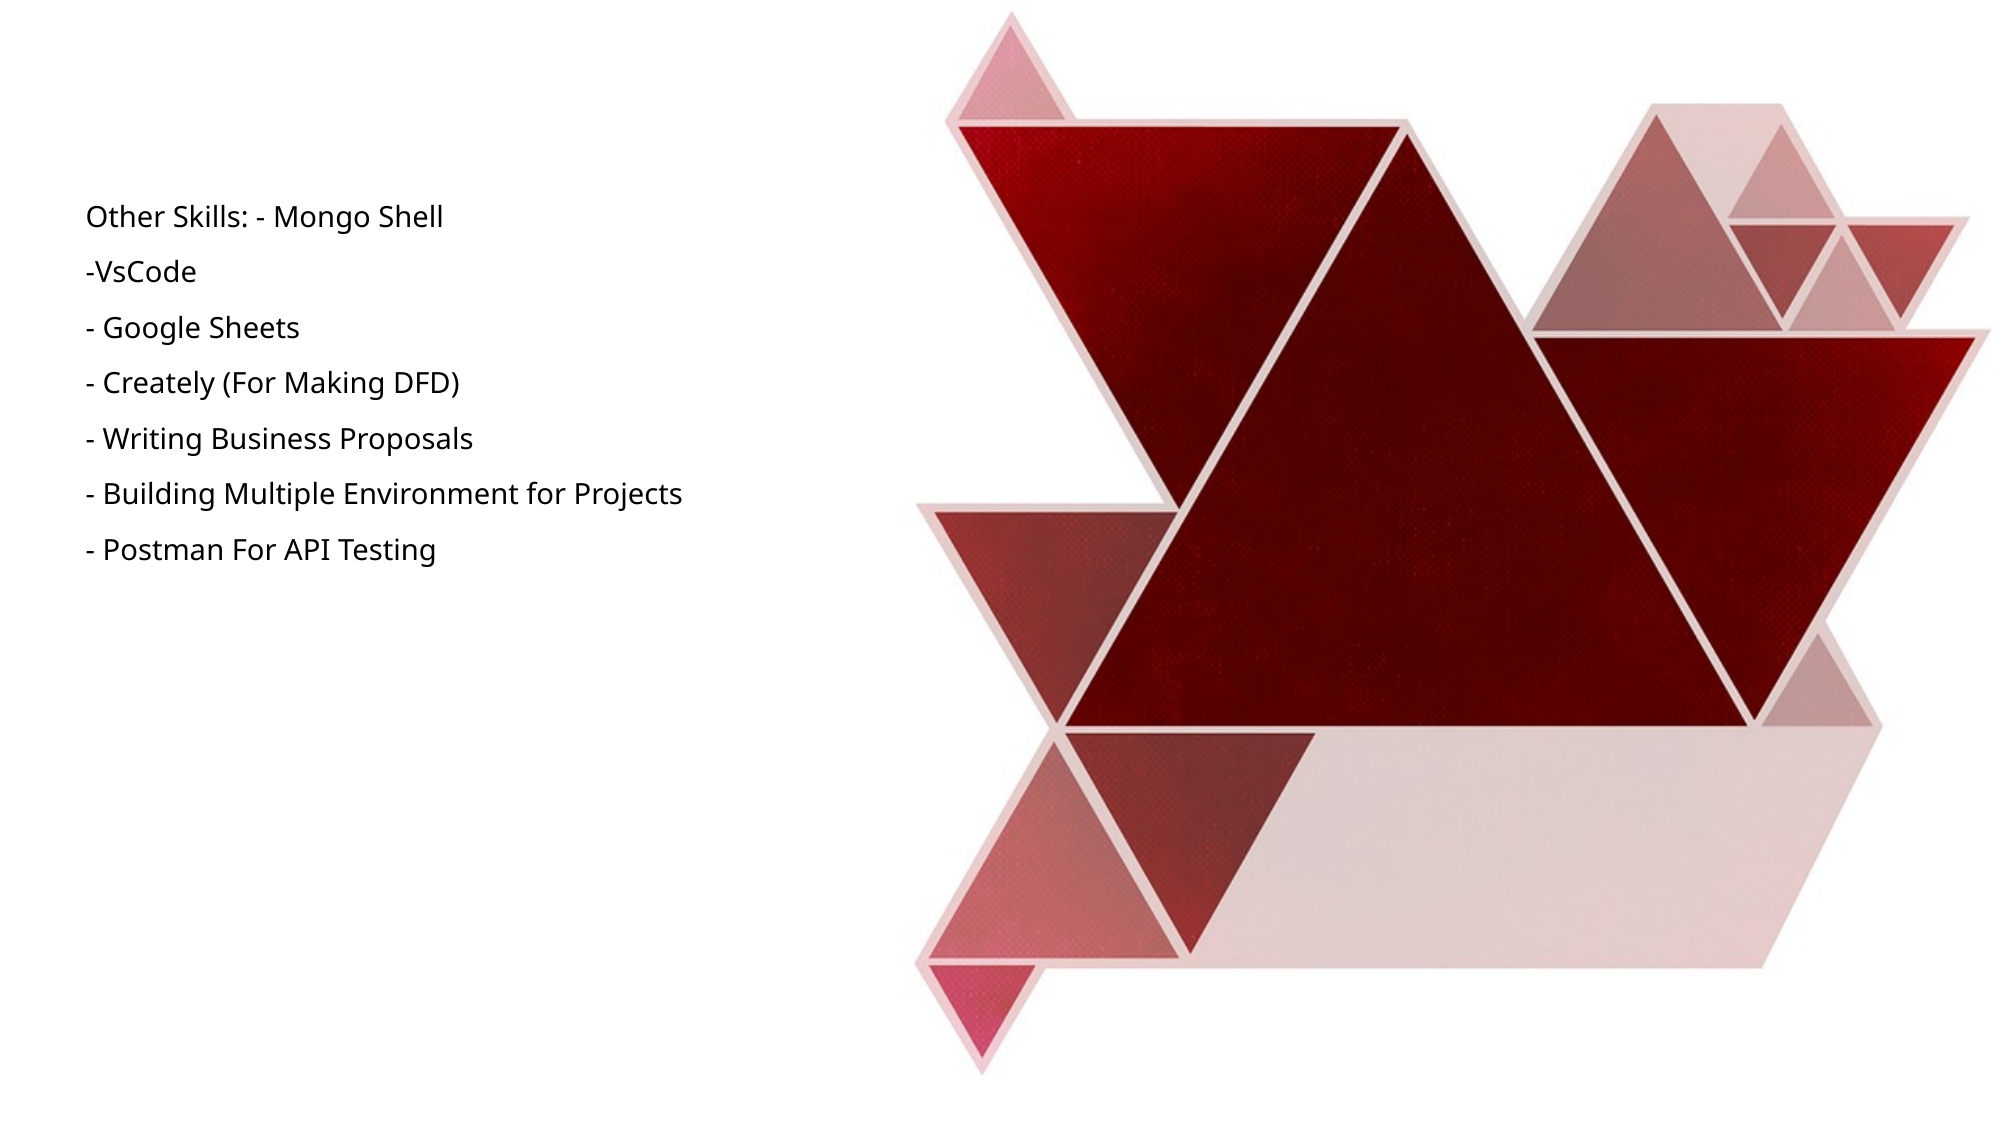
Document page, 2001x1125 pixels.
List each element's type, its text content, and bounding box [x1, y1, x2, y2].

text_box [0, 0, 877, 1125]
subtitle Other Skills: - Mongo Shell -VsCode - Google Sheets - Creately (For Making DFD) - Writing Business Proposals - Building Multiple Environment for Projects - Postman For API Testing [70, 79, 744, 314]
picture [877, 0, 2000, 1125]
